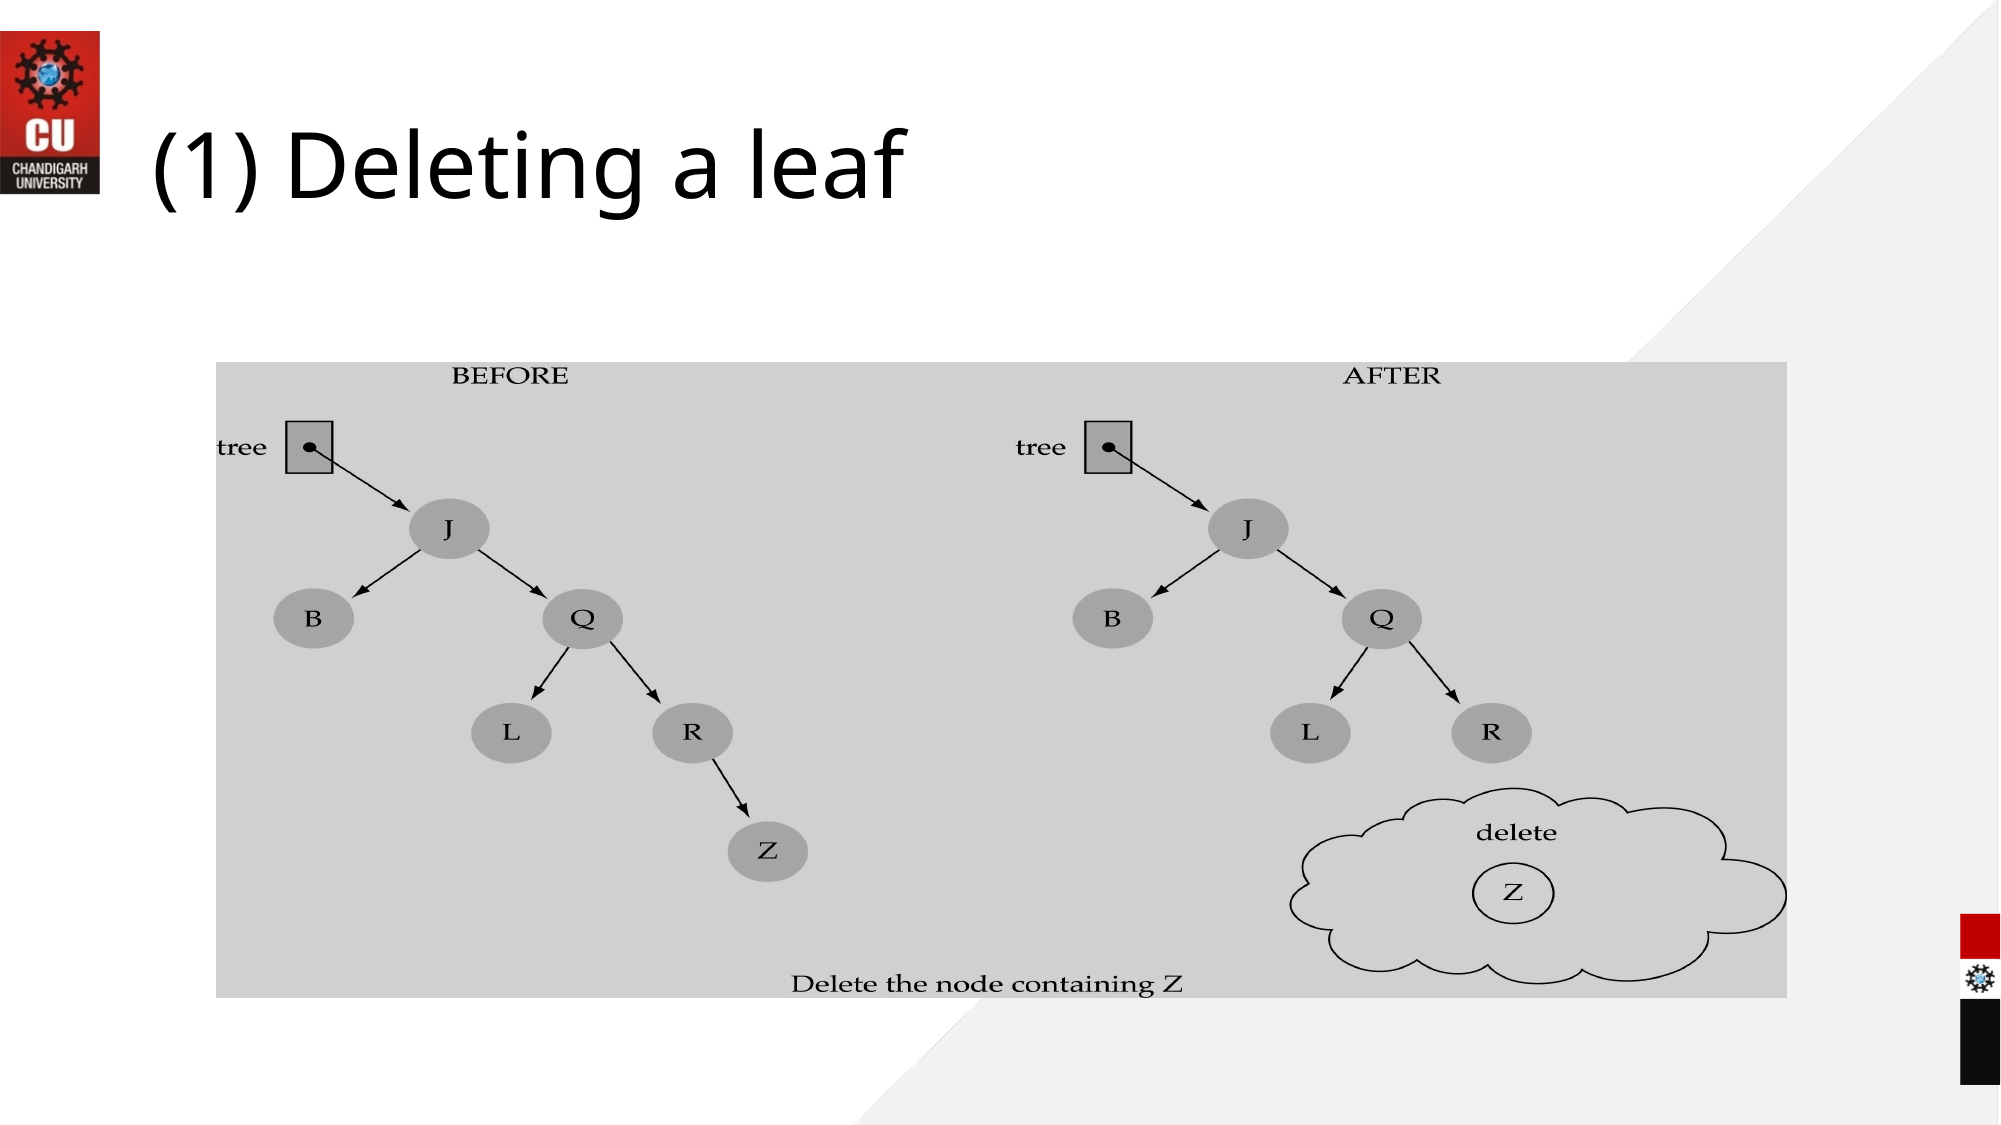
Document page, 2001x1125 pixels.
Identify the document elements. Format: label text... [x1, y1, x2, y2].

picture [0, 0, 2001, 1125]
title (1) Deleting a leaf [137, 59, 1863, 278]
